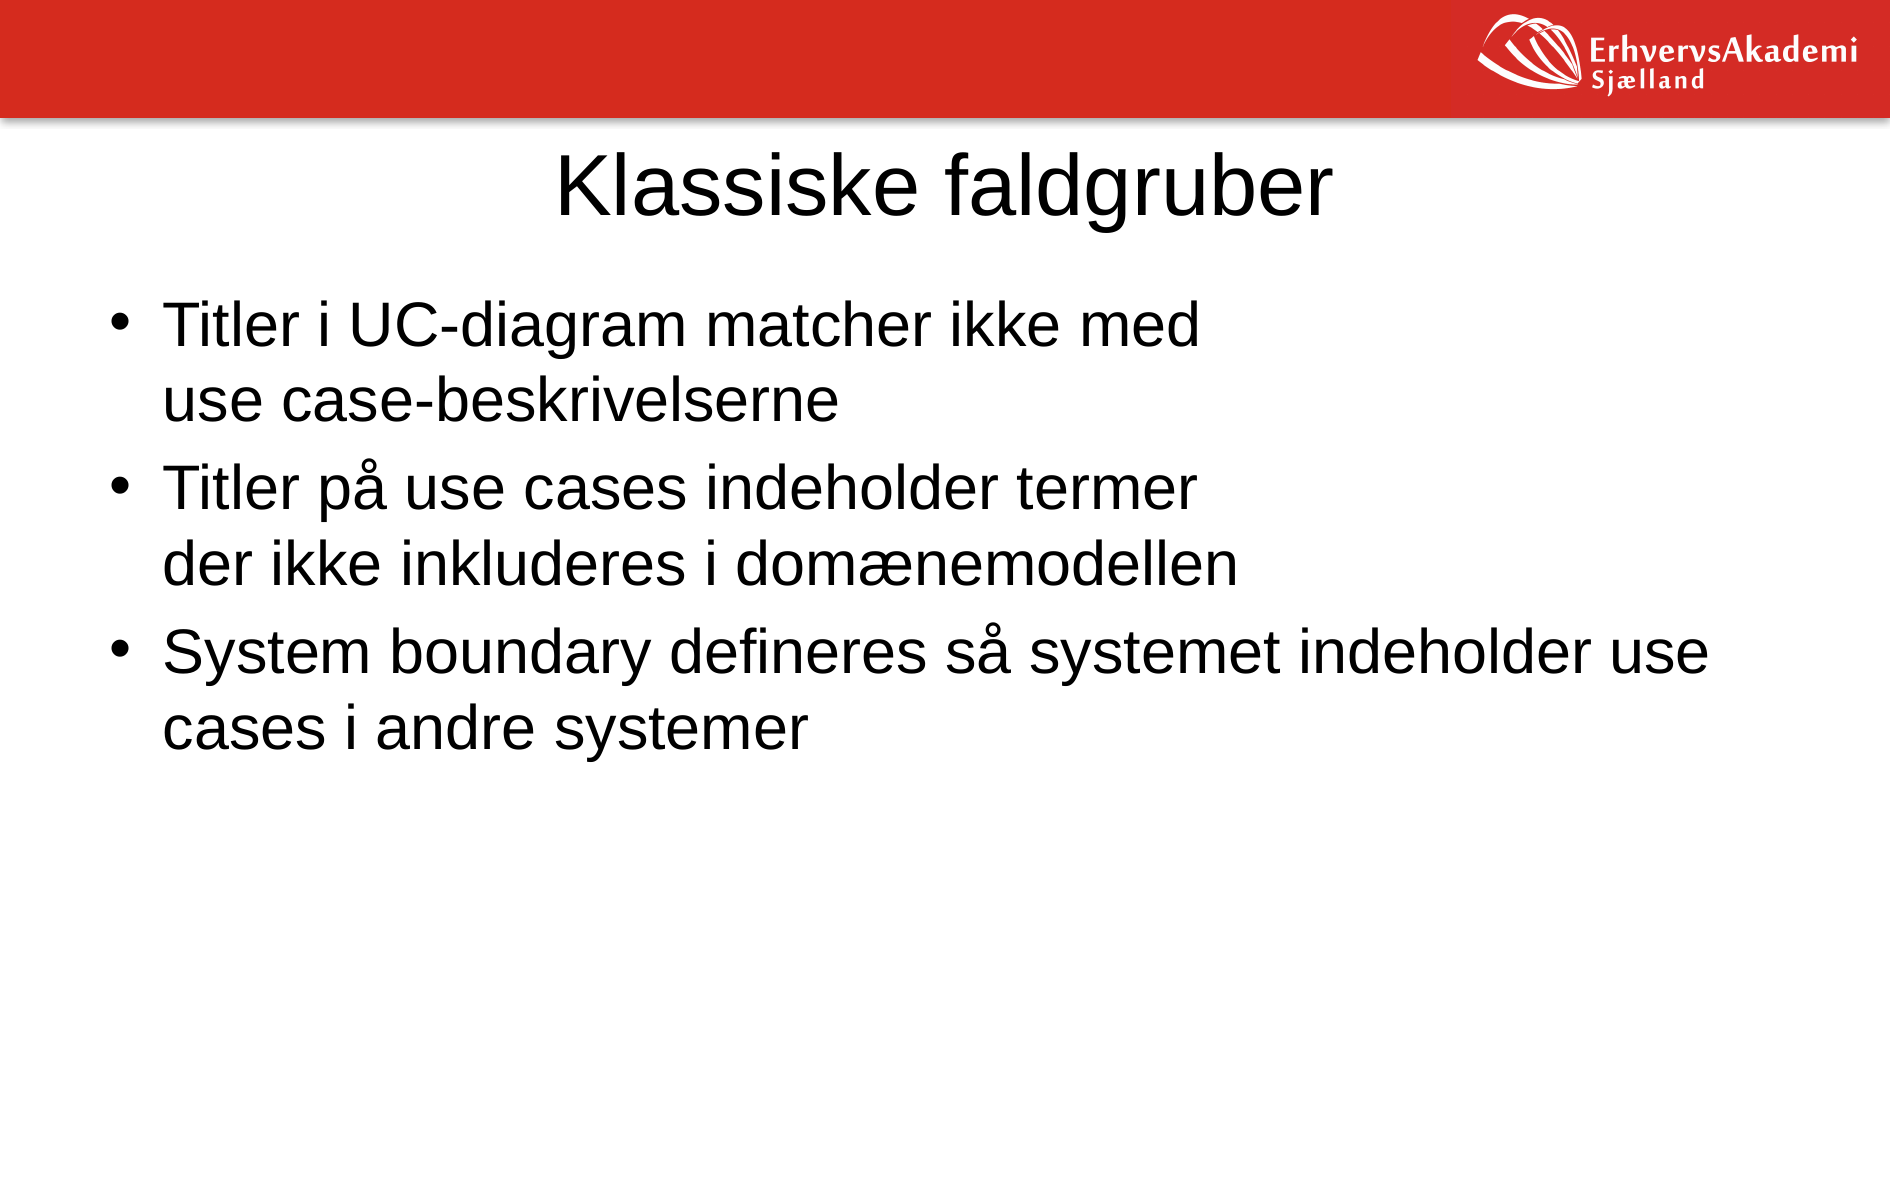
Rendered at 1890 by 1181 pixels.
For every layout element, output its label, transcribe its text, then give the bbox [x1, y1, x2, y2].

title Klassiske faldgruber [94, 118, 1796, 245]
list Titler i UC-diagram matcher ikke med use case-beskrivelserne Titler på use cases indeholder termer der ikke inkluderes i domænemodellen System boundary defineres så systemet indeholder use cases i andre systemer [94, 275, 1796, 1063]
picture [1451, 0, 1890, 118]
